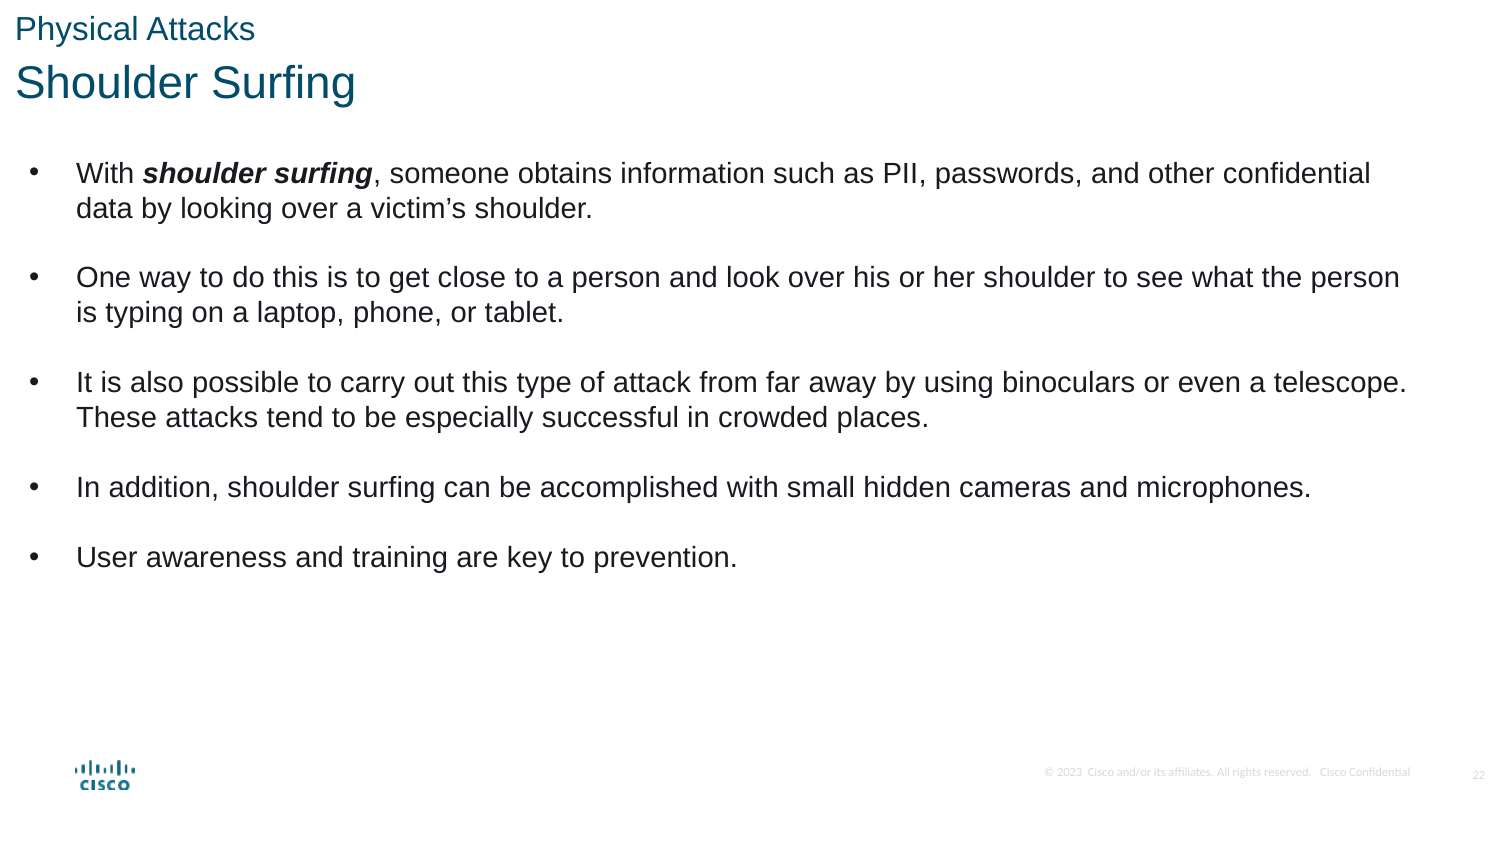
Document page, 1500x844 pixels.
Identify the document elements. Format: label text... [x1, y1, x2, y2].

list Physical Attacks [0, 0, 1500, 45]
text_box With shoulder surfing, someone obtains information such as PII, passwords, and other confidential data by looking over a victim’s shoulder. One way to do this is to get close to a person and look over his or her shoulder to see what the person is typing on a laptop, phone, or tablet. It is also possible to carry out this type of attack from far away by using binoculars or even a telescope. These attacks tend to be especially successful in crowded places. In addition, shoulder surfing can be accomplished with small hidden cameras and microphones. User awareness and training are key to prevention. [14, 146, 1436, 605]
list Shoulder Surfing [0, 45, 1500, 118]
picture [75, 759, 135, 790]
slide_number 22 [1425, 759, 1500, 797]
